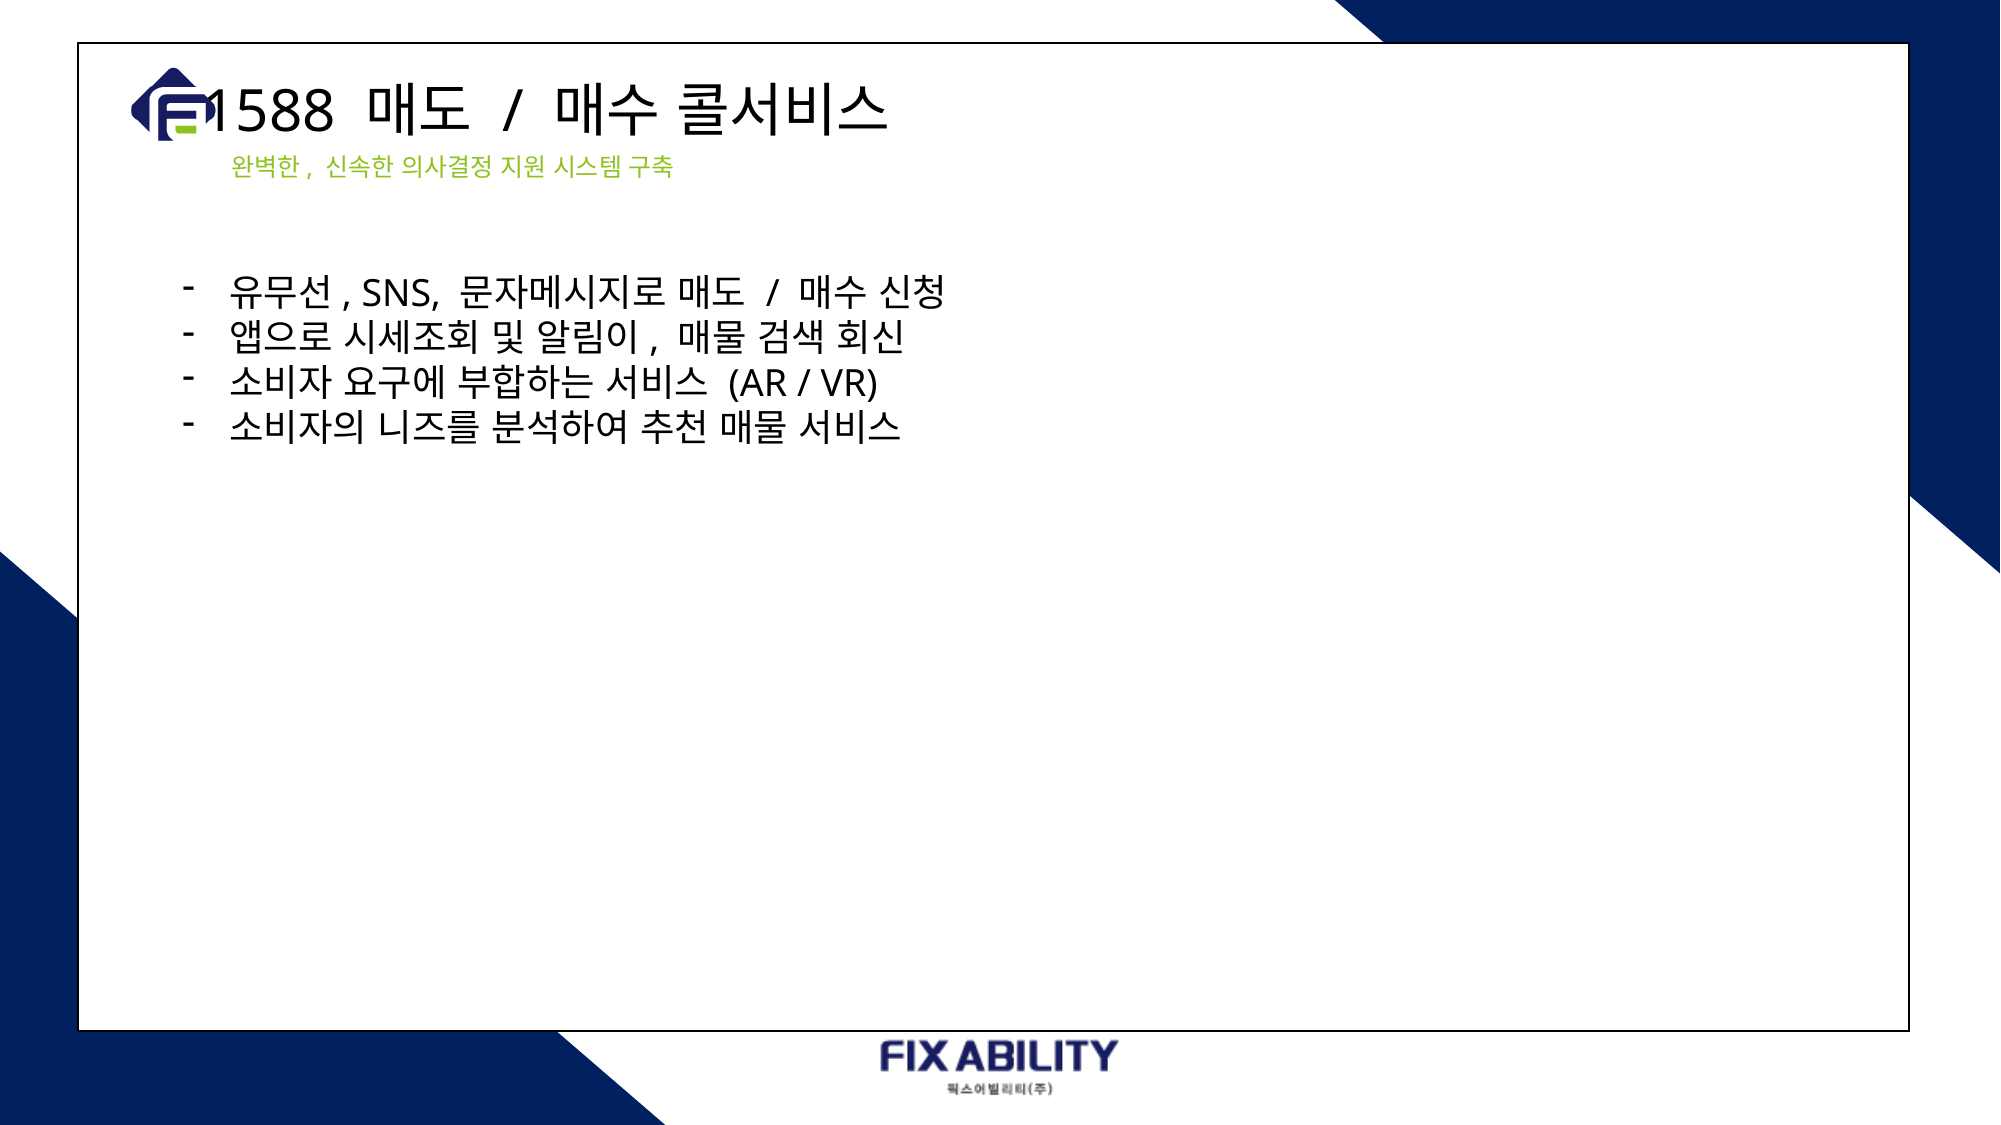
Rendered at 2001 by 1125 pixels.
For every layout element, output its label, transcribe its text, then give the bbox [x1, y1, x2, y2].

text_box 완벽한, 신속한 의사결정 지원 시스템 구축 [216, 144, 1217, 190]
picture [90, 21, 256, 186]
text_box [1333, 0, 2000, 575]
text_box 1588 매도 / 매수 콜서비스 [256, 66, 906, 144]
picture [867, 938, 1133, 1125]
text_box [ [77, 42, 1910, 1032]
text_box [0, 550, 667, 1125]
text_box 유무선, SNS, 문자메시지로 매도 / 매수 신청 앱으로 시세조회 및 알림이, 매물 검색 회신 소비자 요구에 부합하는 서비스 (AR / VR) 소비자의 니즈를 분석하여 추천 매물 서비스 [167, 261, 1878, 456]
